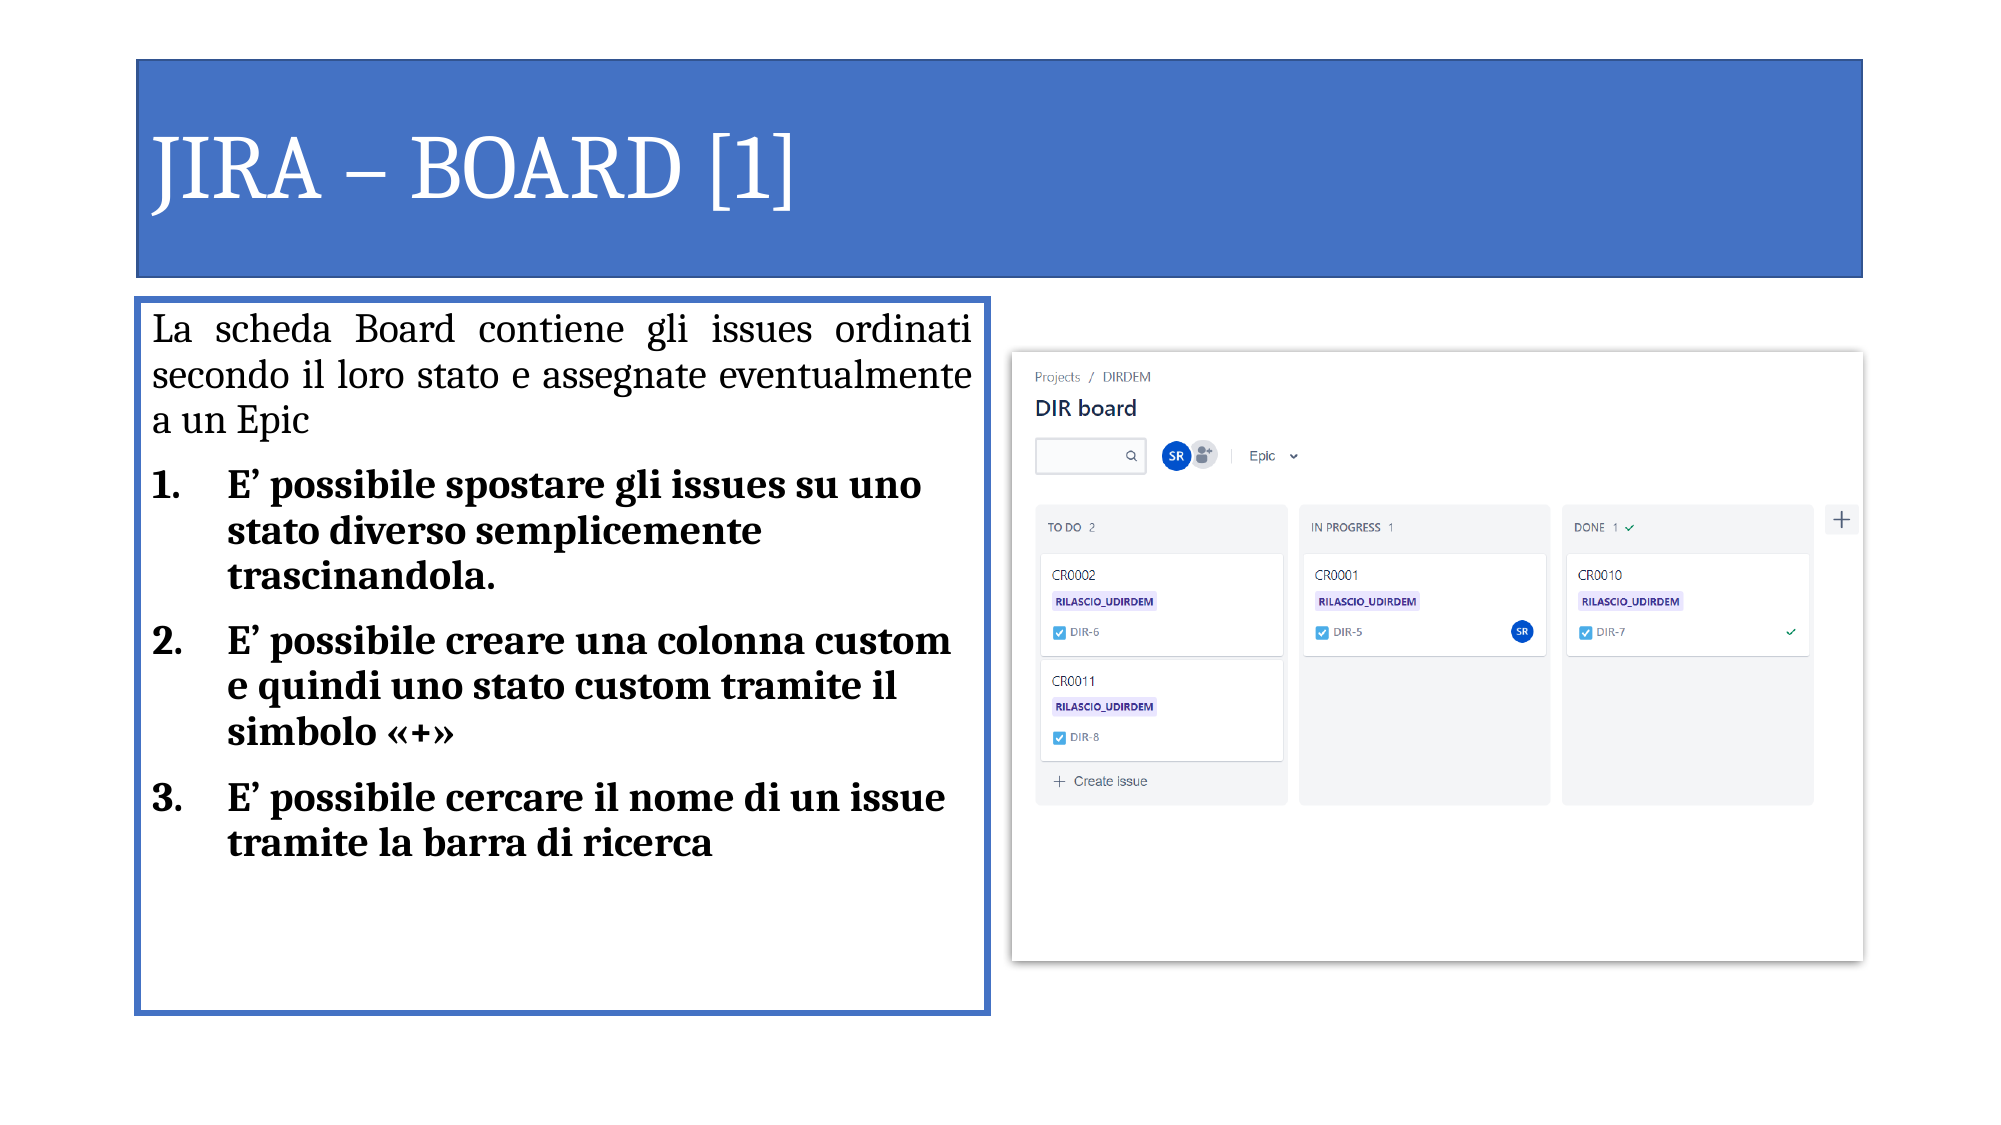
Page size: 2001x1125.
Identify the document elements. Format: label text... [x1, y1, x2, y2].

list La scheda Board contiene gli issues ordinati secondo il loro stato e assegnate eventualmente a un Epic E’ possibile spostare gli issues su uno stato diverso semplicemente trascinandola. E’ possibile creare una colonna custom e quindi uno stato custom tramite il simbolo «+» E’ possibile cercare il nome di un issue tramite la barra di ricerca [136, 298, 988, 1014]
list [1012, 352, 1863, 961]
title JIRA – BOARD [1] [136, 59, 1863, 278]
